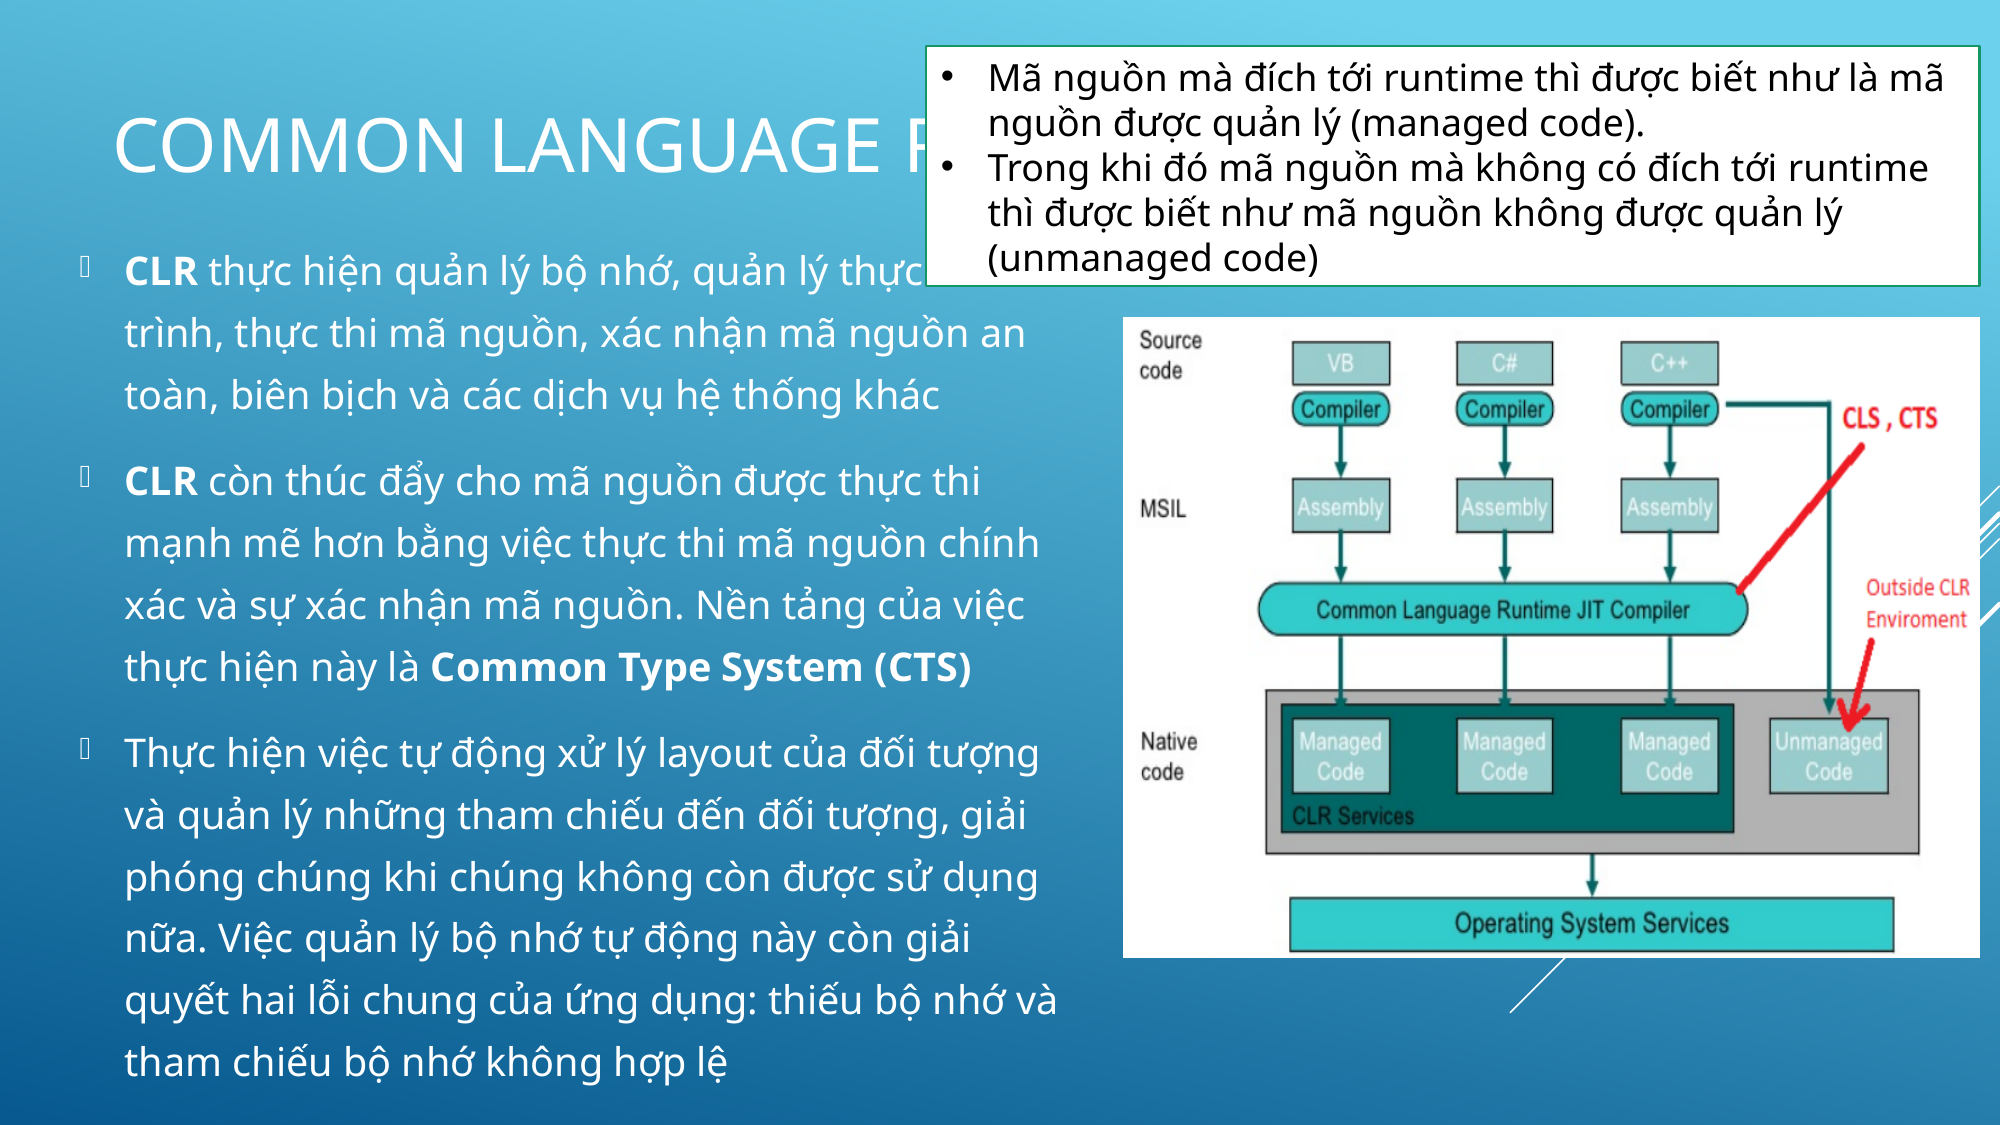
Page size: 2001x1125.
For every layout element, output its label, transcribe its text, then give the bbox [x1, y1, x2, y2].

picture [1123, 317, 1980, 958]
text_box Mã nguồn mà đích tới runtime thì được biết như là mã nguồn được quản lý (managed code). Trong khi đó mã nguồn mà không có đích tới runtime thì được biết như mã nguồn không được quản lý (unmanaged code) [925, 45, 1981, 287]
list CLR thực hiện quản lý bộ nhớ, quản lý thực thi tiểu trình, thực thi mã nguồn, xác nhận mã nguồn an toàn, biên bịch và các dịch vụ hệ thống khác CLR còn thúc đẩy cho mã nguồn được thực thi mạnh mẽ hơn bằng việc thực thi mã nguồn chính xác và sự xác nhận mã nguồn. Nền tảng của việc thực hiện này là Common Type System (CTS) Thực hiện việc tự động xử lý layout của đối tượng và quản lý những tham chiếu đến đối tượng, giải phóng chúng khi chúng không còn được sử dụng nữa. Việc quản lý bộ nhớ tự động này còn giải quyết hai lỗi chung của ứng dụng: thiếu bộ nhớ và tham chiếu bộ nhớ không hợp lệ [62, 212, 1097, 1104]
title Common Language Runtime (CLR) [97, 52, 925, 212]
